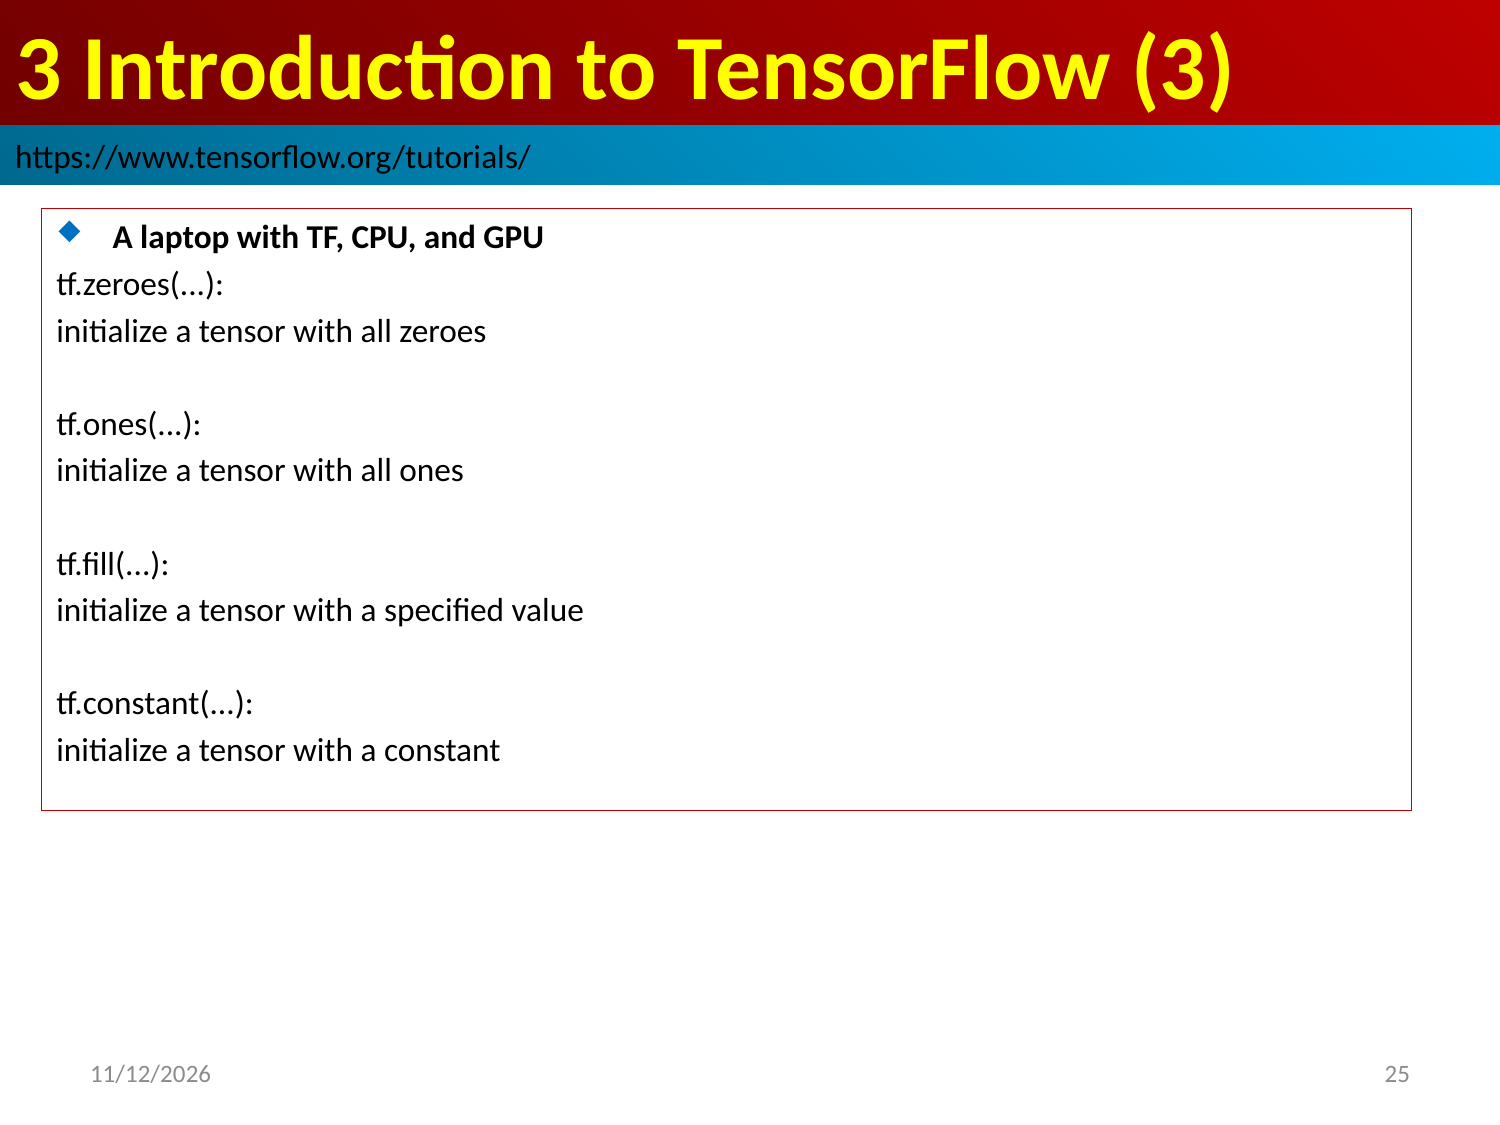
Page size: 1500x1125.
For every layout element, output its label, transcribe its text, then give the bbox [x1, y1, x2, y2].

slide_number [75, 1042, 425, 1103]
slide_number 25 [1074, 1042, 1425, 1103]
text_box https://www.tensorflow.org/tutorials/ [0, 125, 1500, 185]
subtitle A laptop with TF, CPU, and GPU tf.zeroes(...): initialize a tensor with all zeroes tf.ones(...): initialize a tensor with all ones tf.fill(...): initialize a tensor with a specified value tf.constant(...): initialize a tensor with a constant [41, 208, 1412, 811]
title 3 Introduction to TensorFlow (3) [0, 0, 1500, 125]
